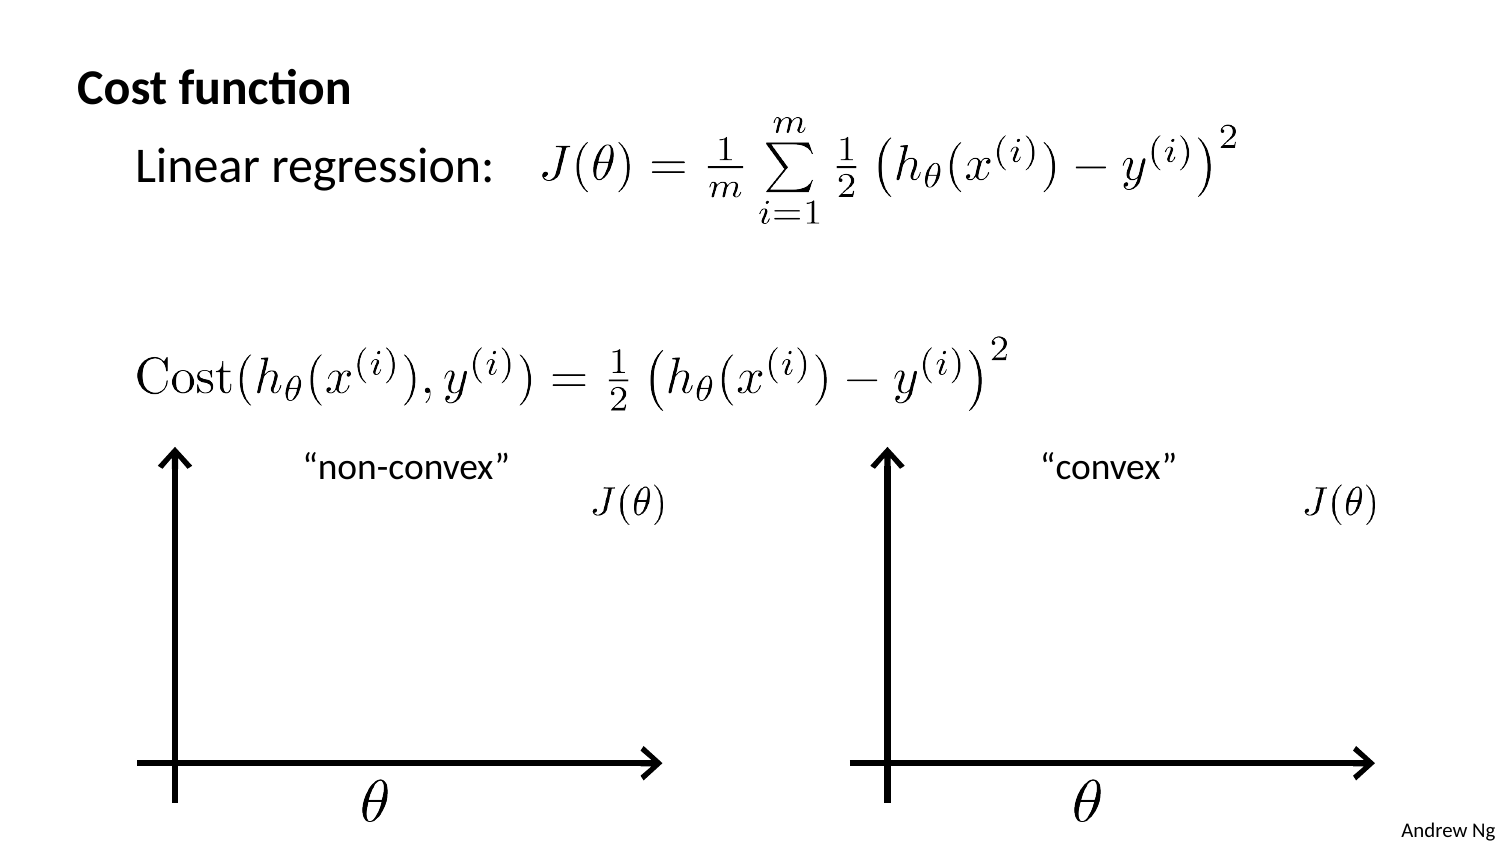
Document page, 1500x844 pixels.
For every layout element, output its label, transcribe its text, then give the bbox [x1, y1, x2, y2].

picture [137, 336, 1007, 411]
picture [1074, 778, 1101, 823]
text_box “non-convex” [287, 434, 634, 494]
picture [542, 116, 1236, 225]
picture [1304, 484, 1376, 525]
picture [592, 484, 663, 525]
text_box “convex” [1025, 434, 1240, 494]
picture [362, 778, 388, 823]
text_box Cost function [62, 46, 950, 122]
text_box Linear regression: [120, 125, 537, 200]
